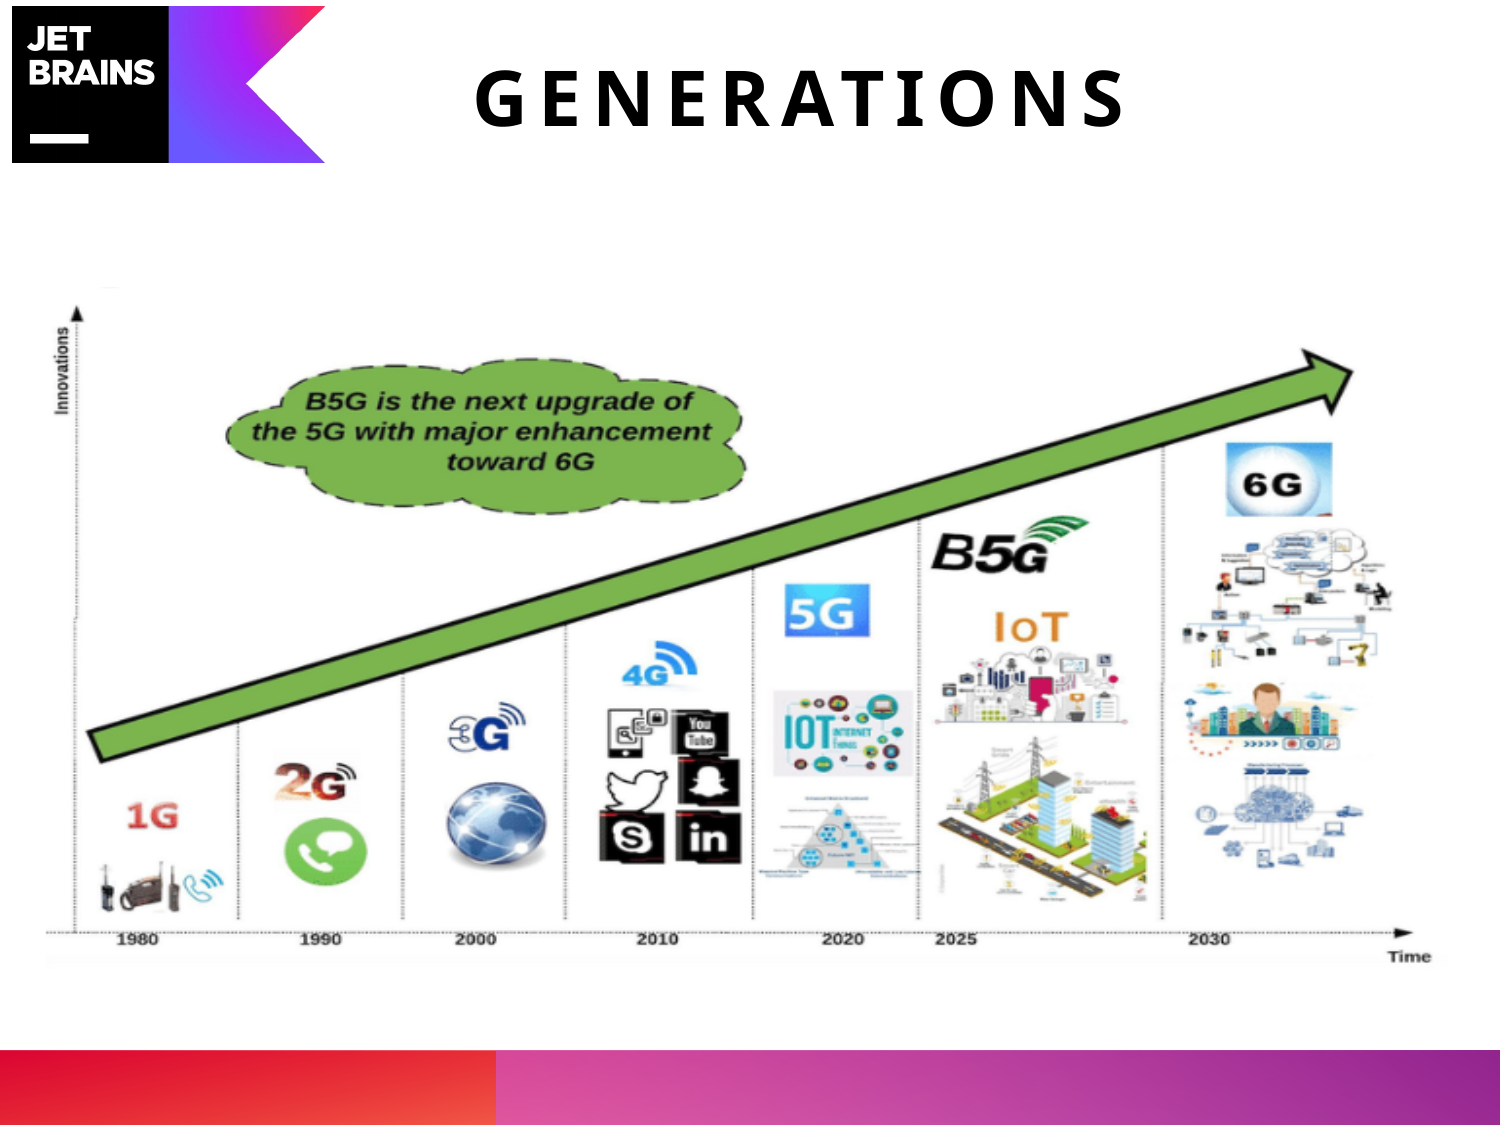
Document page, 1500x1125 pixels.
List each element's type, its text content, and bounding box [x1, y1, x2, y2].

picture [12, 6, 325, 163]
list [33, 287, 1450, 987]
title Generations [168, 17, 1429, 175]
